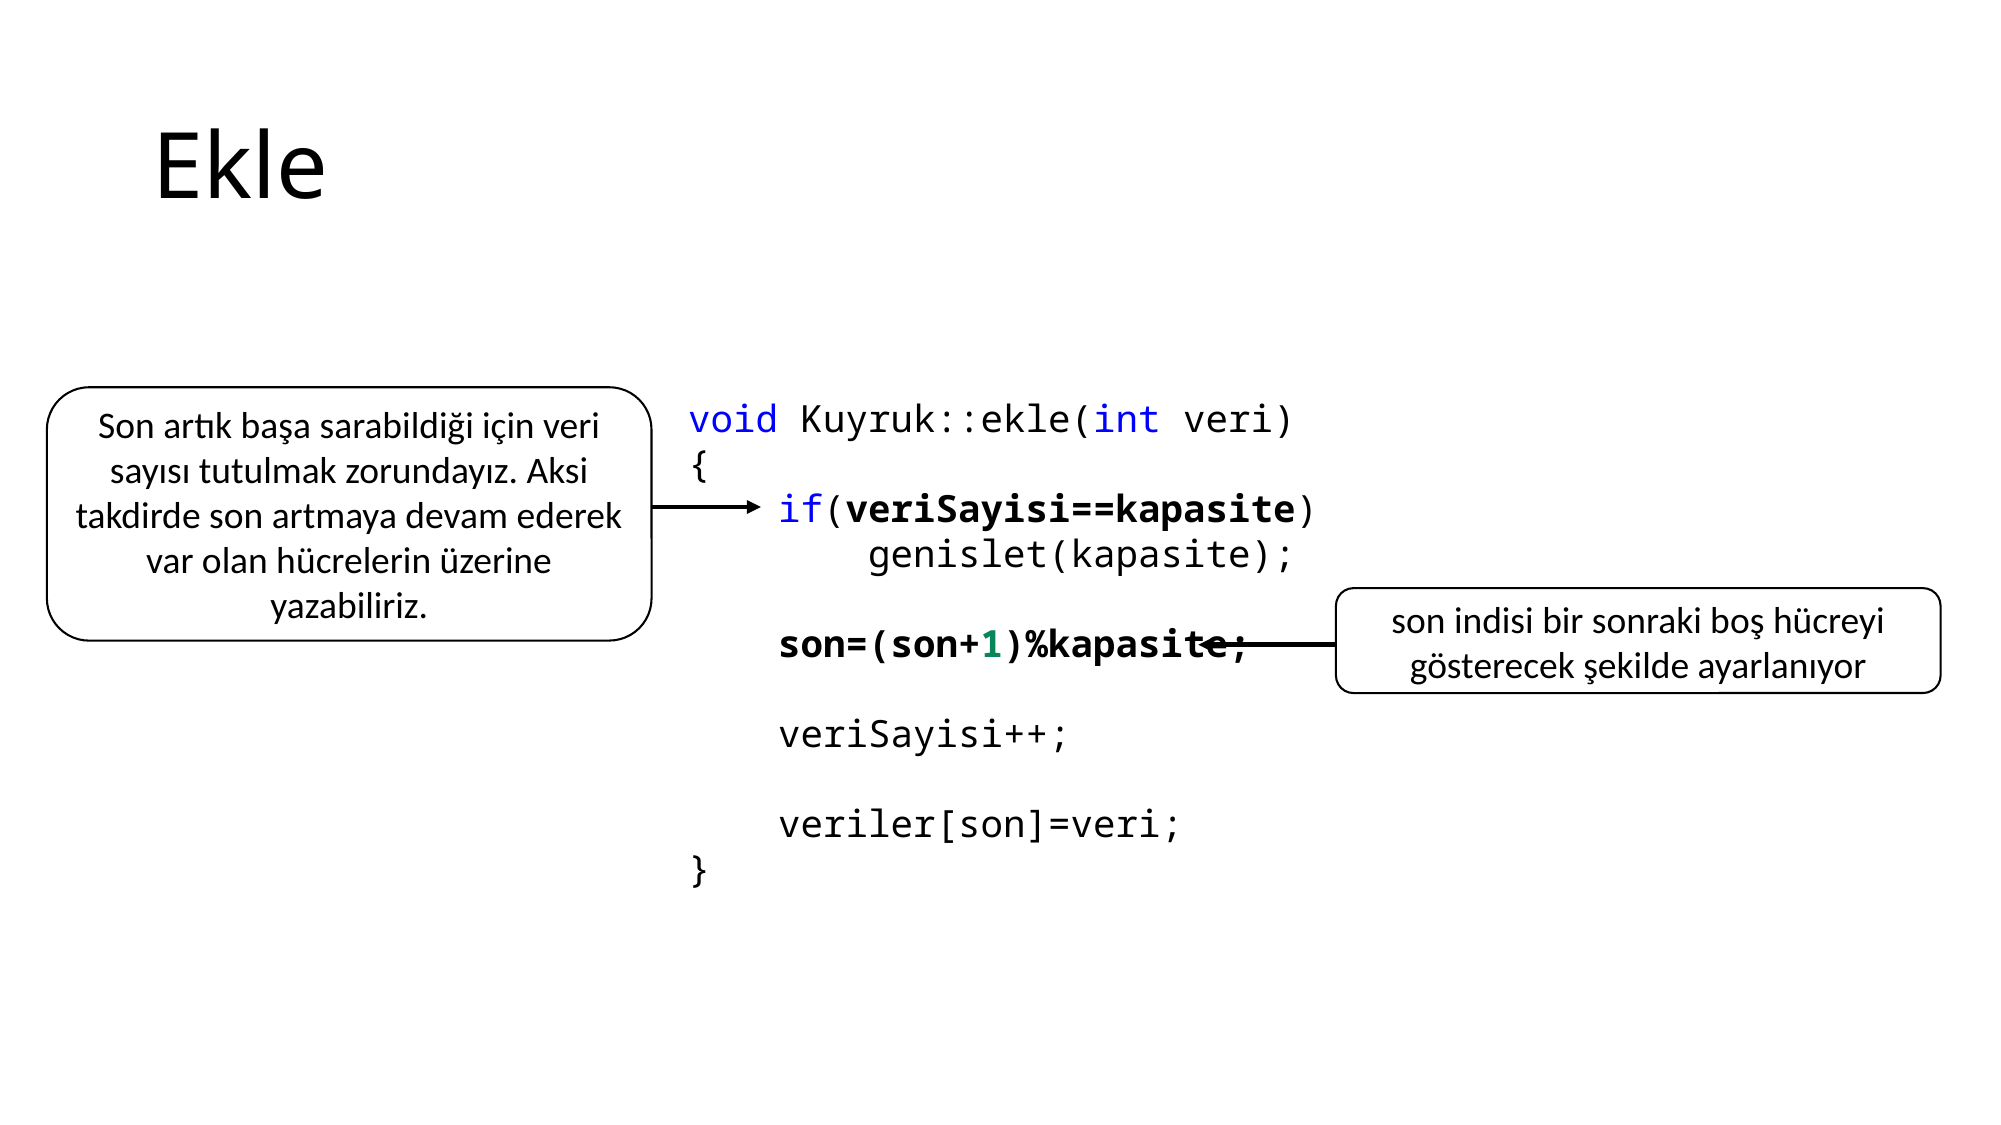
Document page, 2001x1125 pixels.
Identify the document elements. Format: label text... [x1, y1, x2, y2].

text_box Son artık başa sarabildiği için veri sayısı tutulmak zorundayız. Aksi takdirde son artmaya devam ederek var olan hücrelerin üzerine yazabiliriz. [45, 386, 653, 642]
text_box son indisi bir sonraki boş hücreyi gösterecek şekilde ayarlanıyor [1334, 587, 1942, 695]
text_box void Kuyruk::ekle(int veri) { if(veriSayisi==kapasite) genislet(kapasite); son=(son+1)%kapasite; veriSayisi++; veriler[son]=veri; } [673, 387, 1674, 897]
title Ekle [137, 59, 1863, 278]
